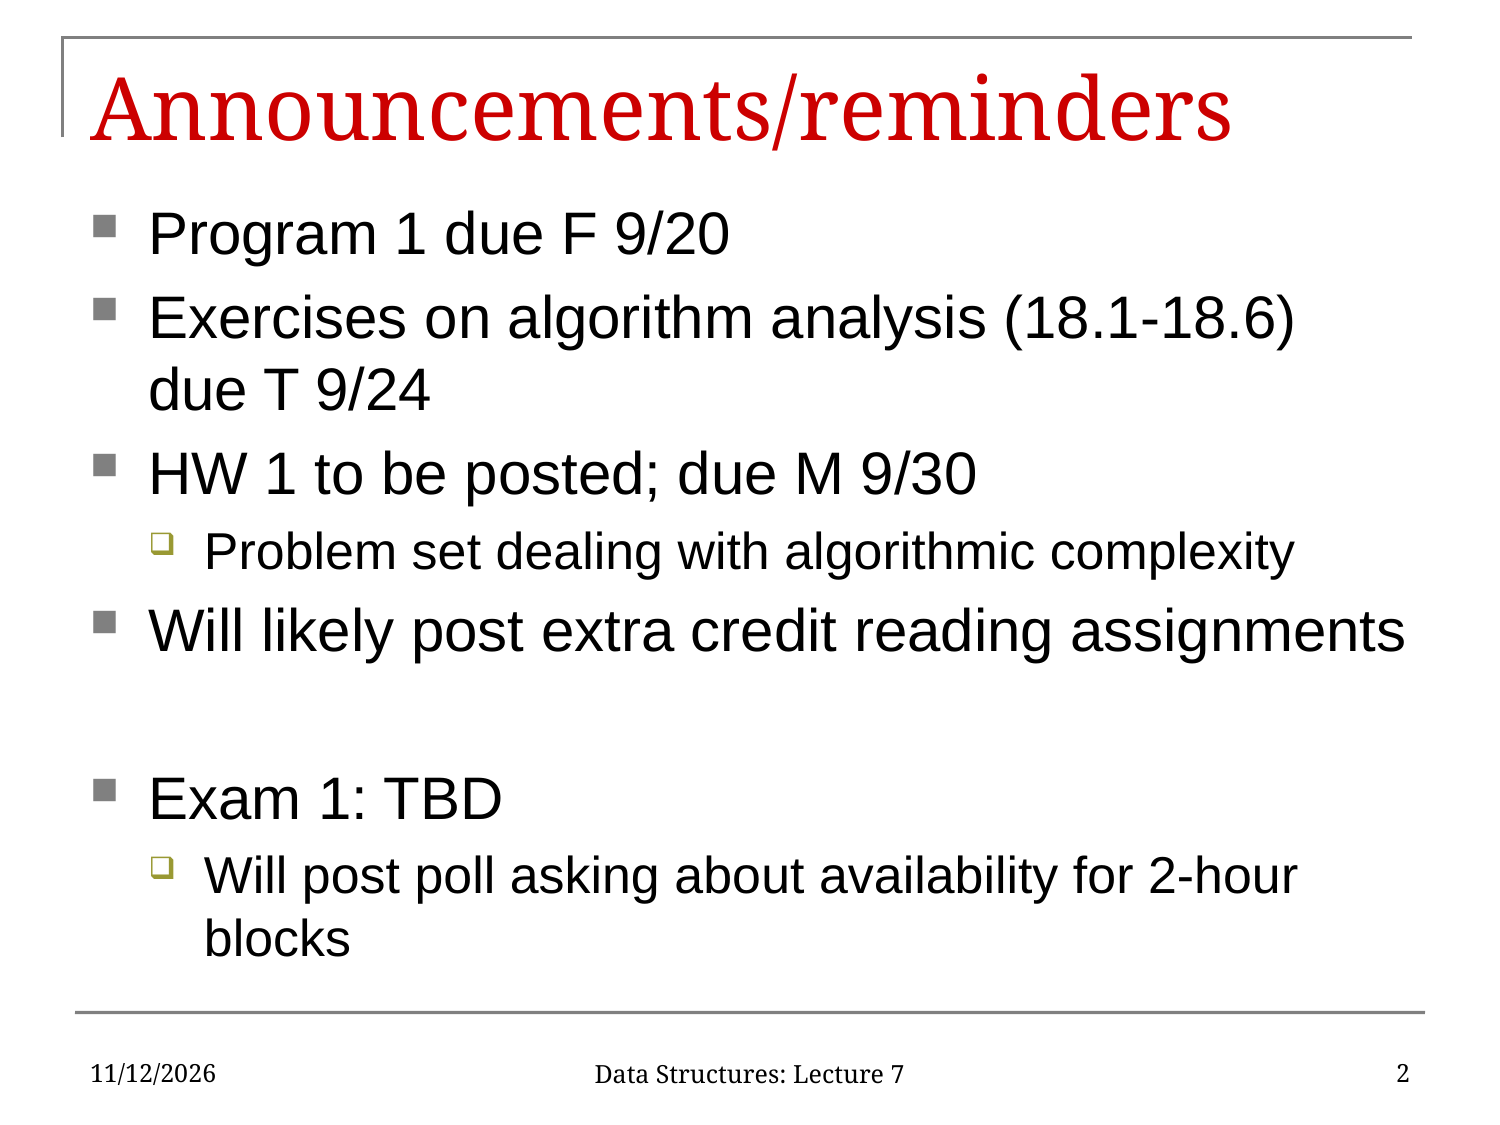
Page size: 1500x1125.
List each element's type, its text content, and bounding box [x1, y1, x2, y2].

title Announcements/reminders [75, 45, 1425, 163]
list Program 1 due F 9/20 Exercises on algorithm analysis (18.1-18.6) due T 9/24 HW 1 to be posted; due M 9/30 Problem set dealing with algorithmic complexity Will likely post extra credit reading assignments Exam 1: TBD Will post poll asking about availability for 2-hour blocks [75, 187, 1425, 1006]
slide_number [74, 1023, 426, 1100]
slide_number 2 [1074, 1023, 1426, 1100]
footer Data Structures: Lecture 7 [512, 1024, 988, 1101]
